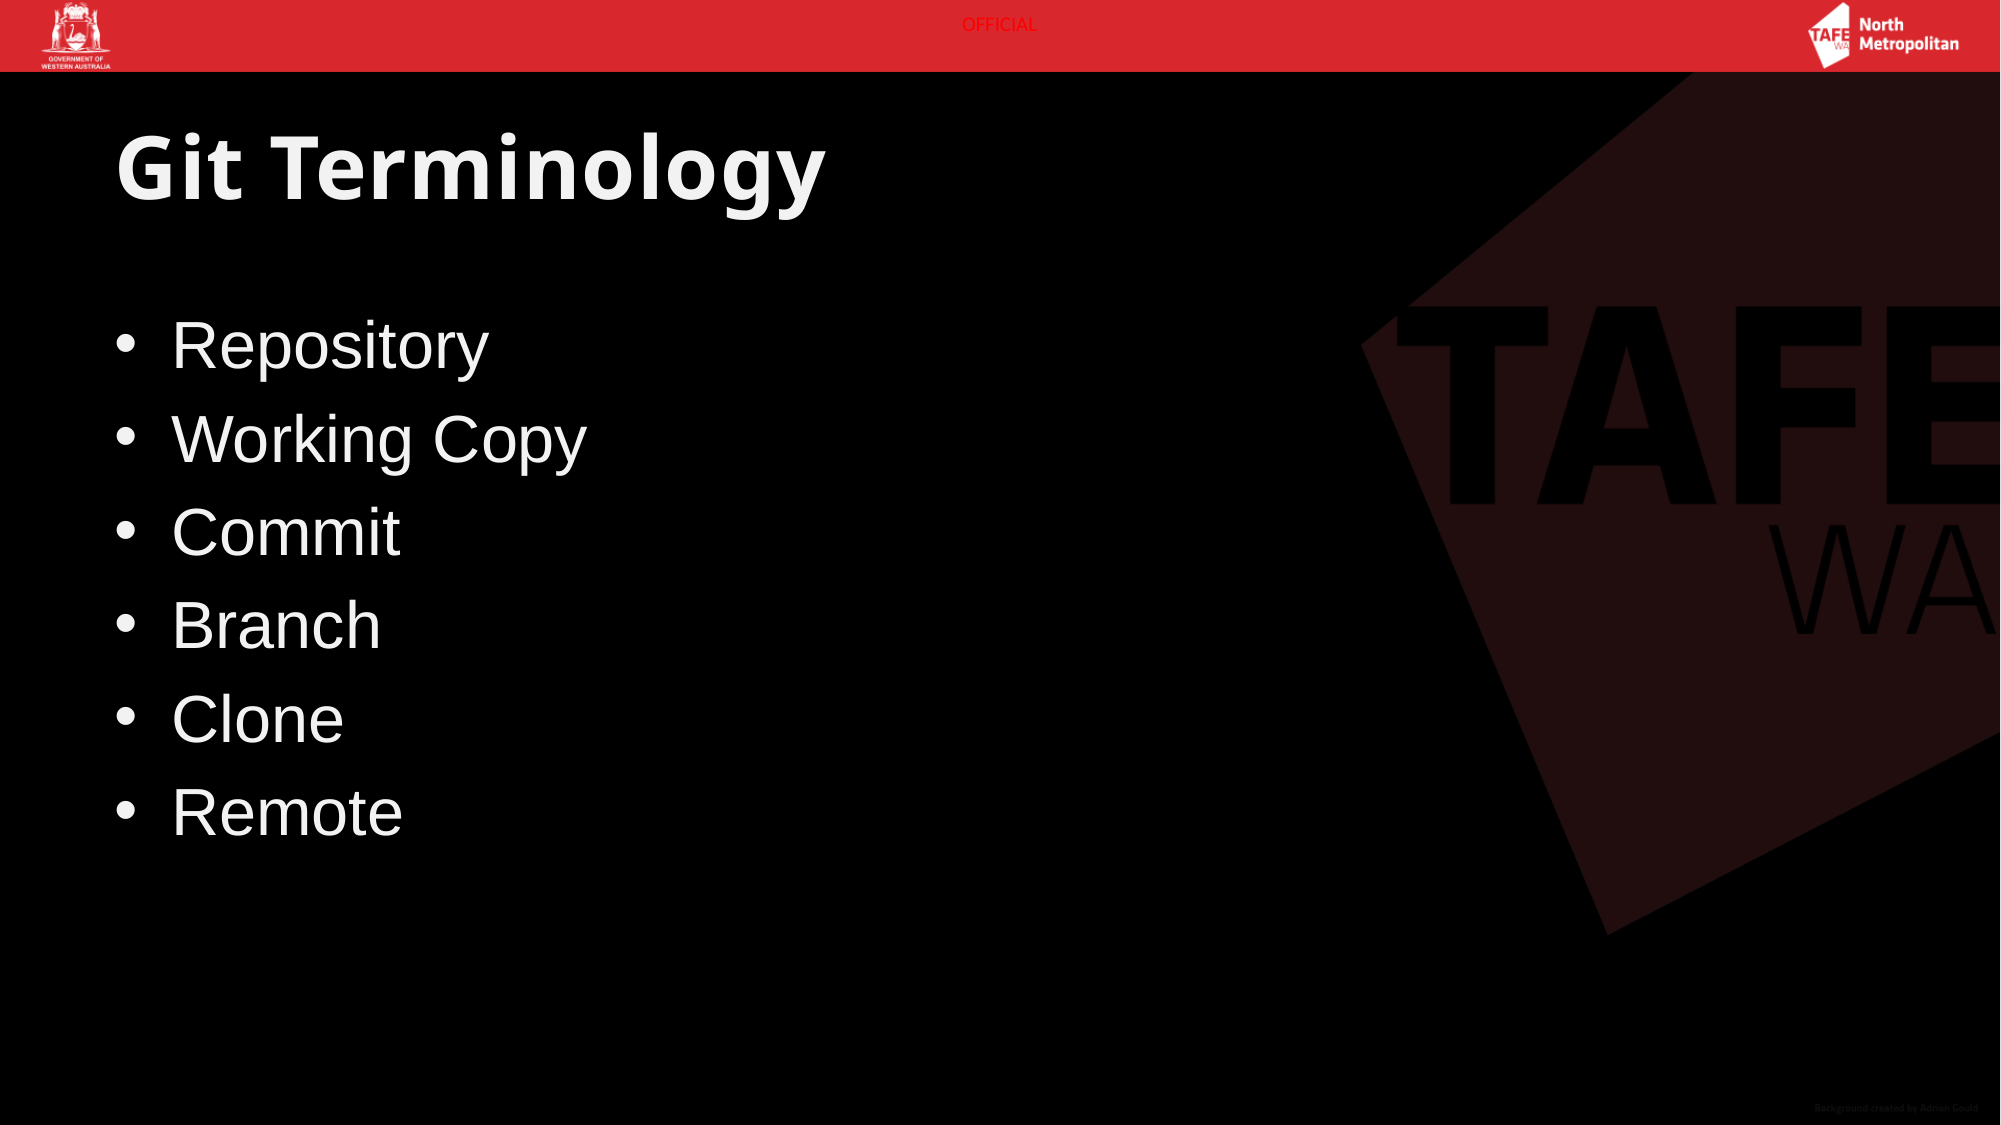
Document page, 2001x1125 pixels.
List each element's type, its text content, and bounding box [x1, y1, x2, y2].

title Git Terminology [99, 82, 1900, 247]
list Repository Working Copy Commit Branch Clone Remote [99, 294, 1900, 1043]
picture [0, 0, 2001, 1125]
